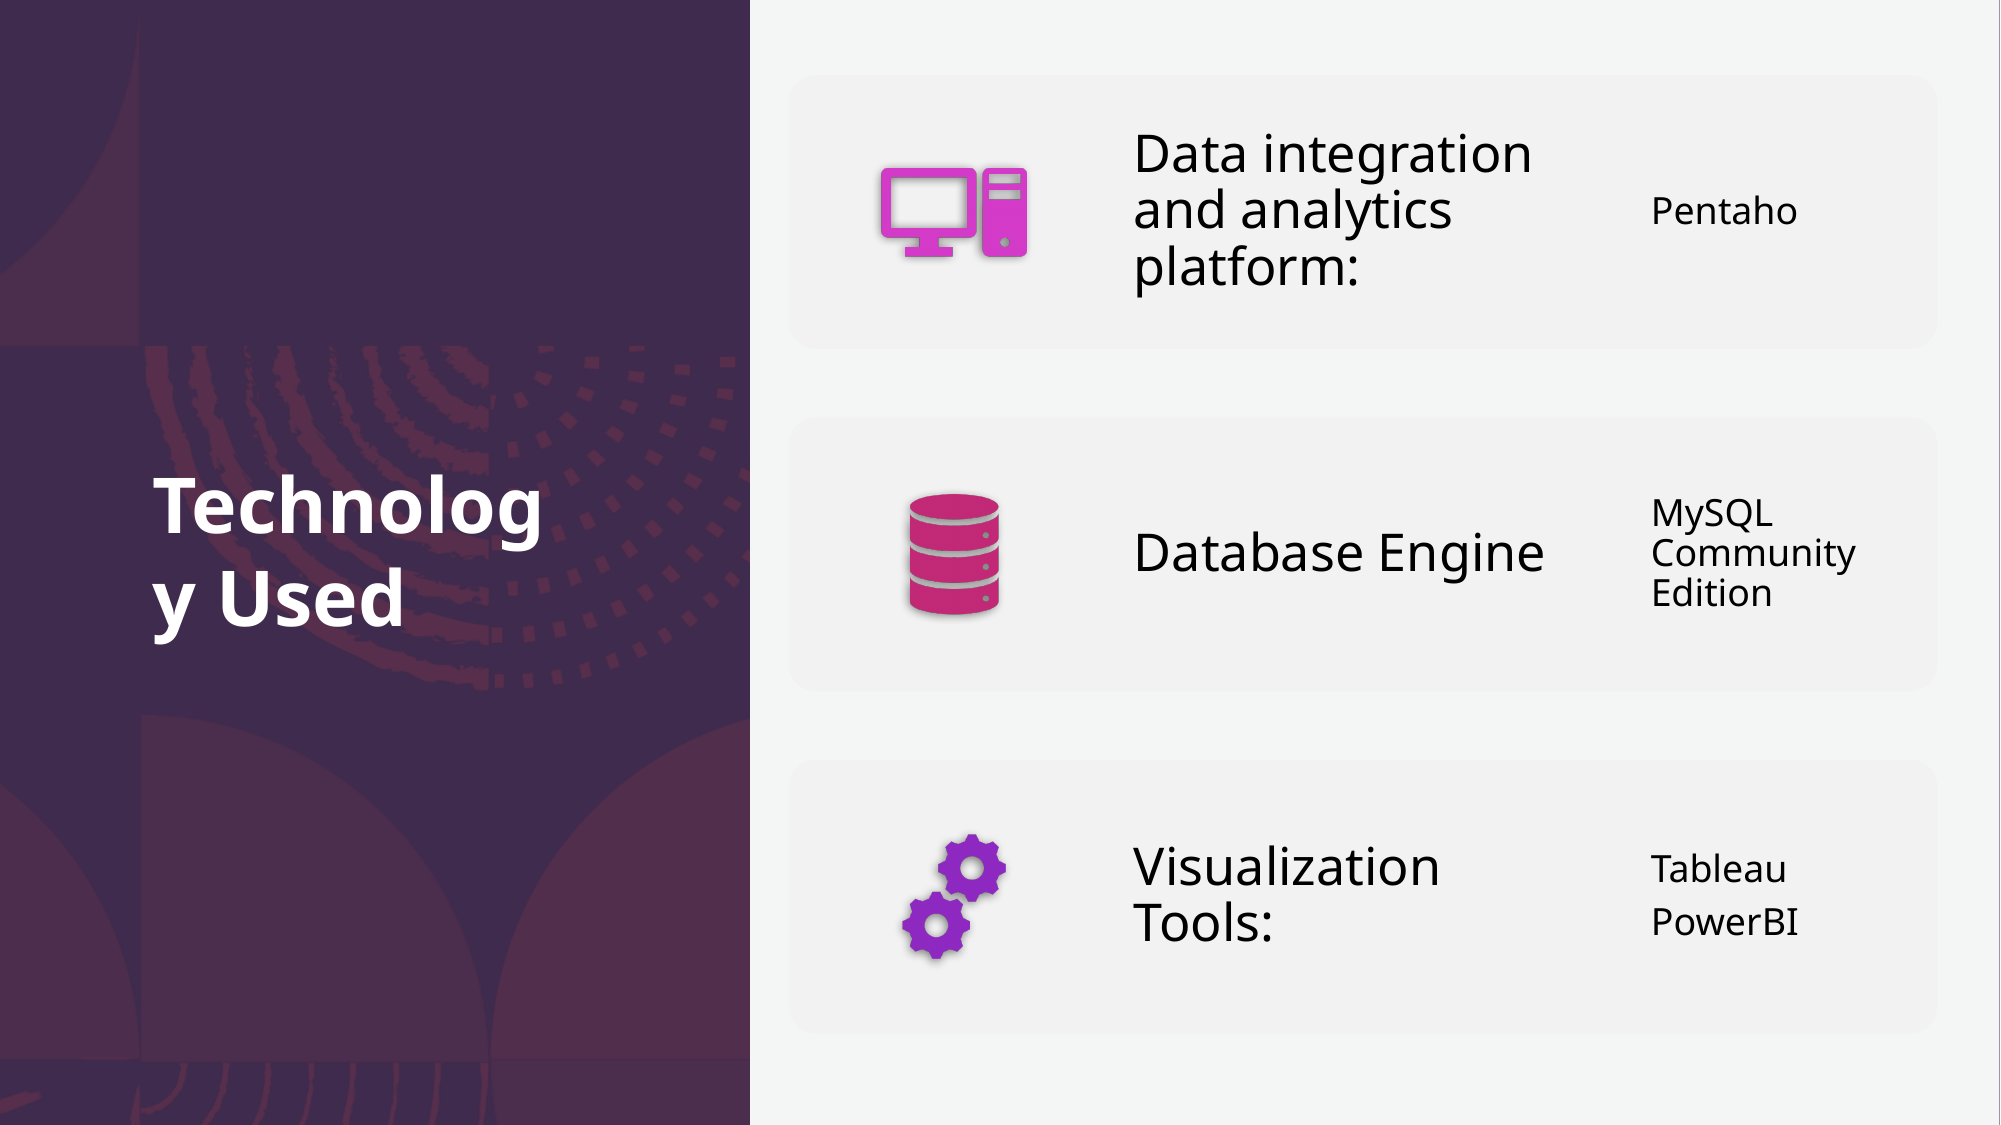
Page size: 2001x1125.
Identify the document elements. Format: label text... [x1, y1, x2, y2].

title Technology Used [137, 91, 600, 1007]
text_box [750, 0, 2000, 1125]
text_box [788, 74, 1938, 1034]
text_box [0, 0, 750, 1125]
